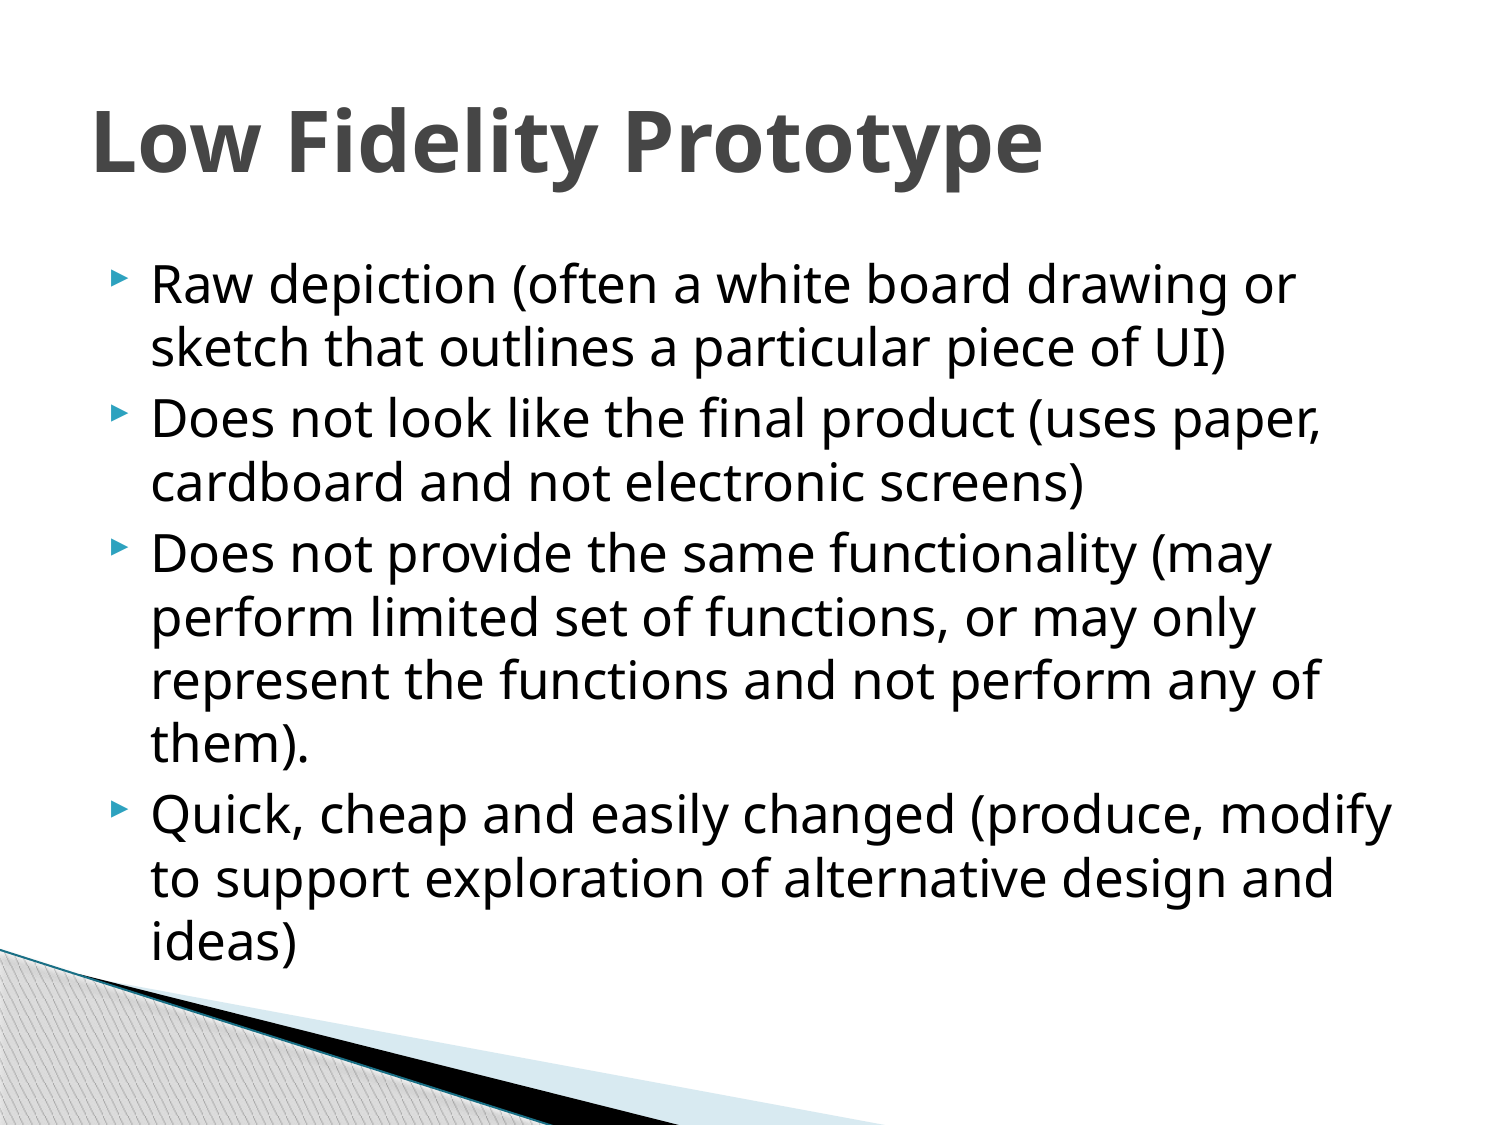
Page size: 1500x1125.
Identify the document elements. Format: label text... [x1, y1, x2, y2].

title Low Fidelity Prototype [75, 45, 1425, 233]
list Raw depiction (often a white board drawing or sketch that outlines a particular piece of UI) Does not look like the final product (uses paper, cardboard and not electronic screens) Does not provide the same functionality (may perform limited set of functions, or may only represent the functions and not perform any of them). Quick, cheap and easily changed (produce, modify to support exploration of alternative design and ideas) [75, 243, 1425, 986]
